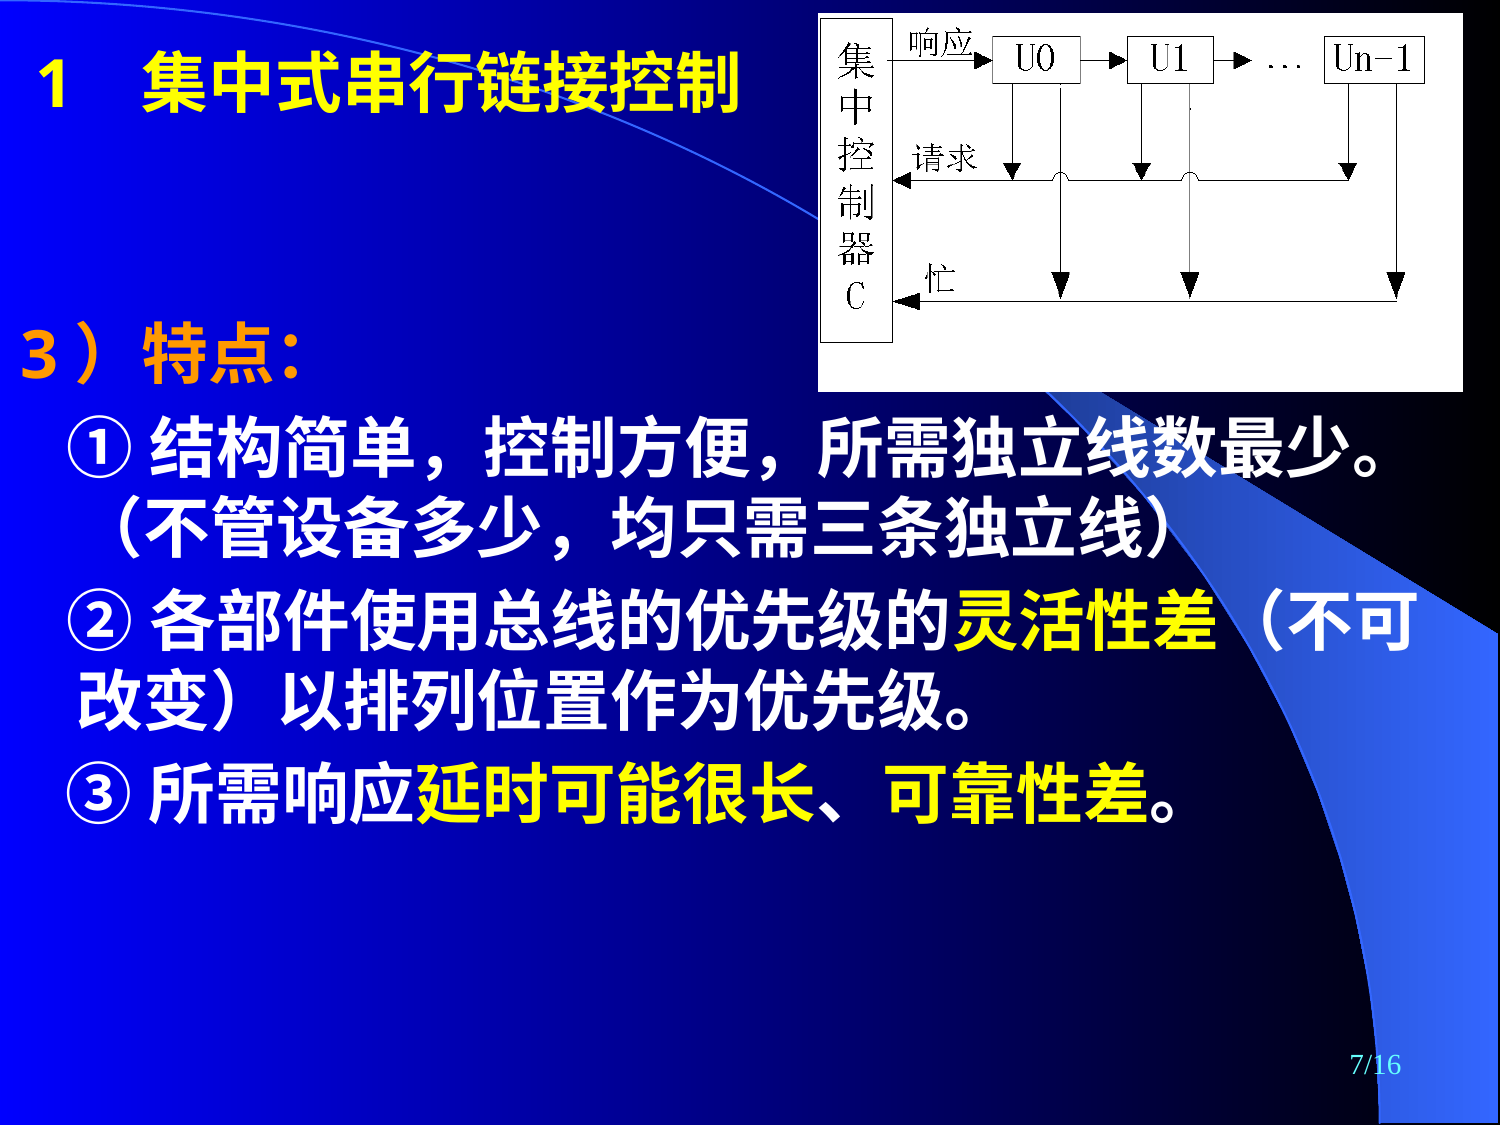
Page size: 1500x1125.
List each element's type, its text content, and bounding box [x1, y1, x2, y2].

text_box 1 集中式串行链接控制 [21, 33, 758, 129]
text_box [818, 14, 1463, 392]
list 3）特点： ①结构简单，控制方便，所需独立线数最少。（不管设备多少，均只需三条独立线） ②各部件使用总线的优先级的灵活性差（不可改变）以排列位置作为优先级。 ③所需响应延时可能很长、可靠性差。 [5, 304, 1436, 821]
slide_number 7/16 [1104, 1024, 1418, 1101]
